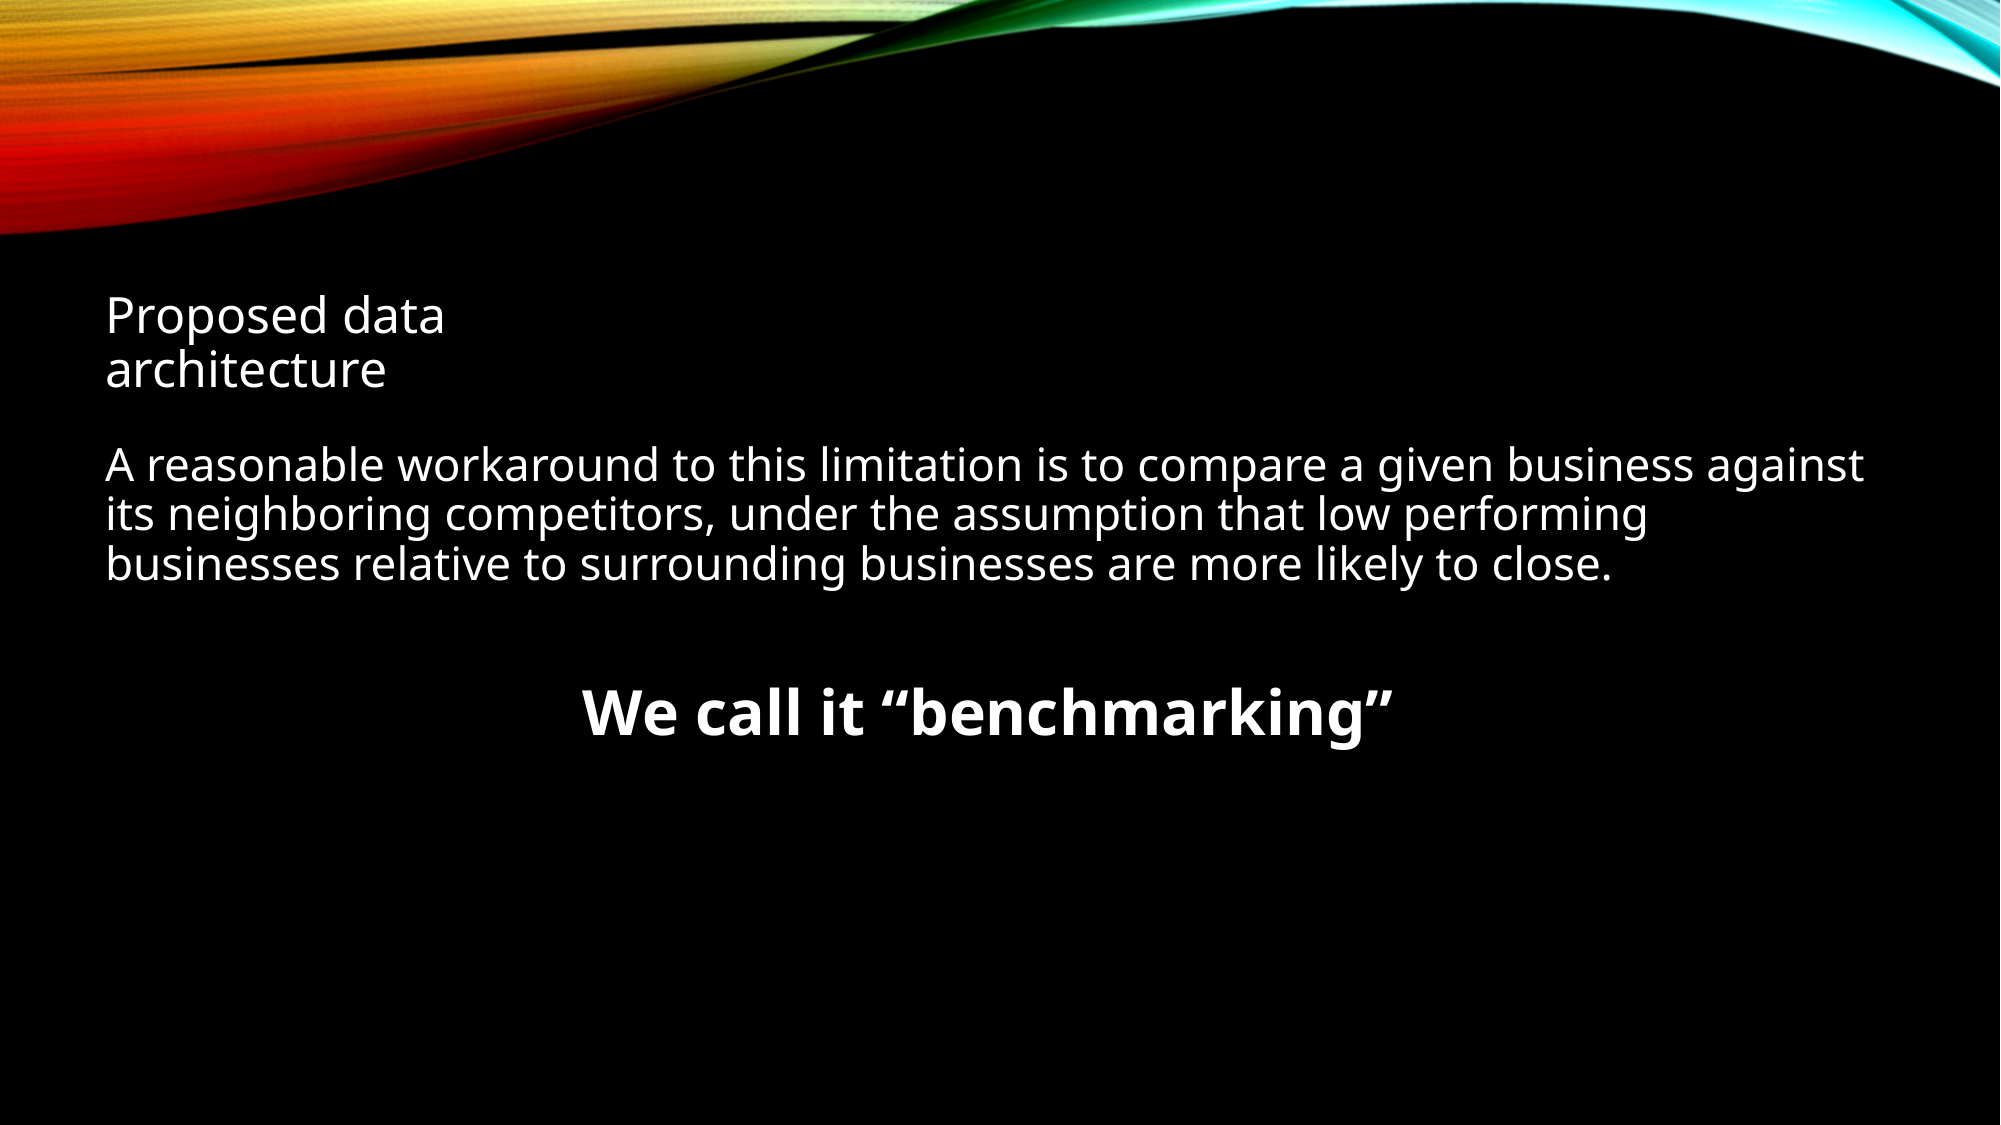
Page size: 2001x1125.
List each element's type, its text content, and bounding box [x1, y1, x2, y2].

text_box Proposed data architecture [89, 282, 765, 435]
list A reasonable workaround to this limitation is to compare a given business against its neighboring competitors, under the assumption that low performing businesses relative to surrounding businesses are more likely to close. We call it “benchmarking” [90, 434, 1888, 1069]
picture [0, 0, 2000, 237]
